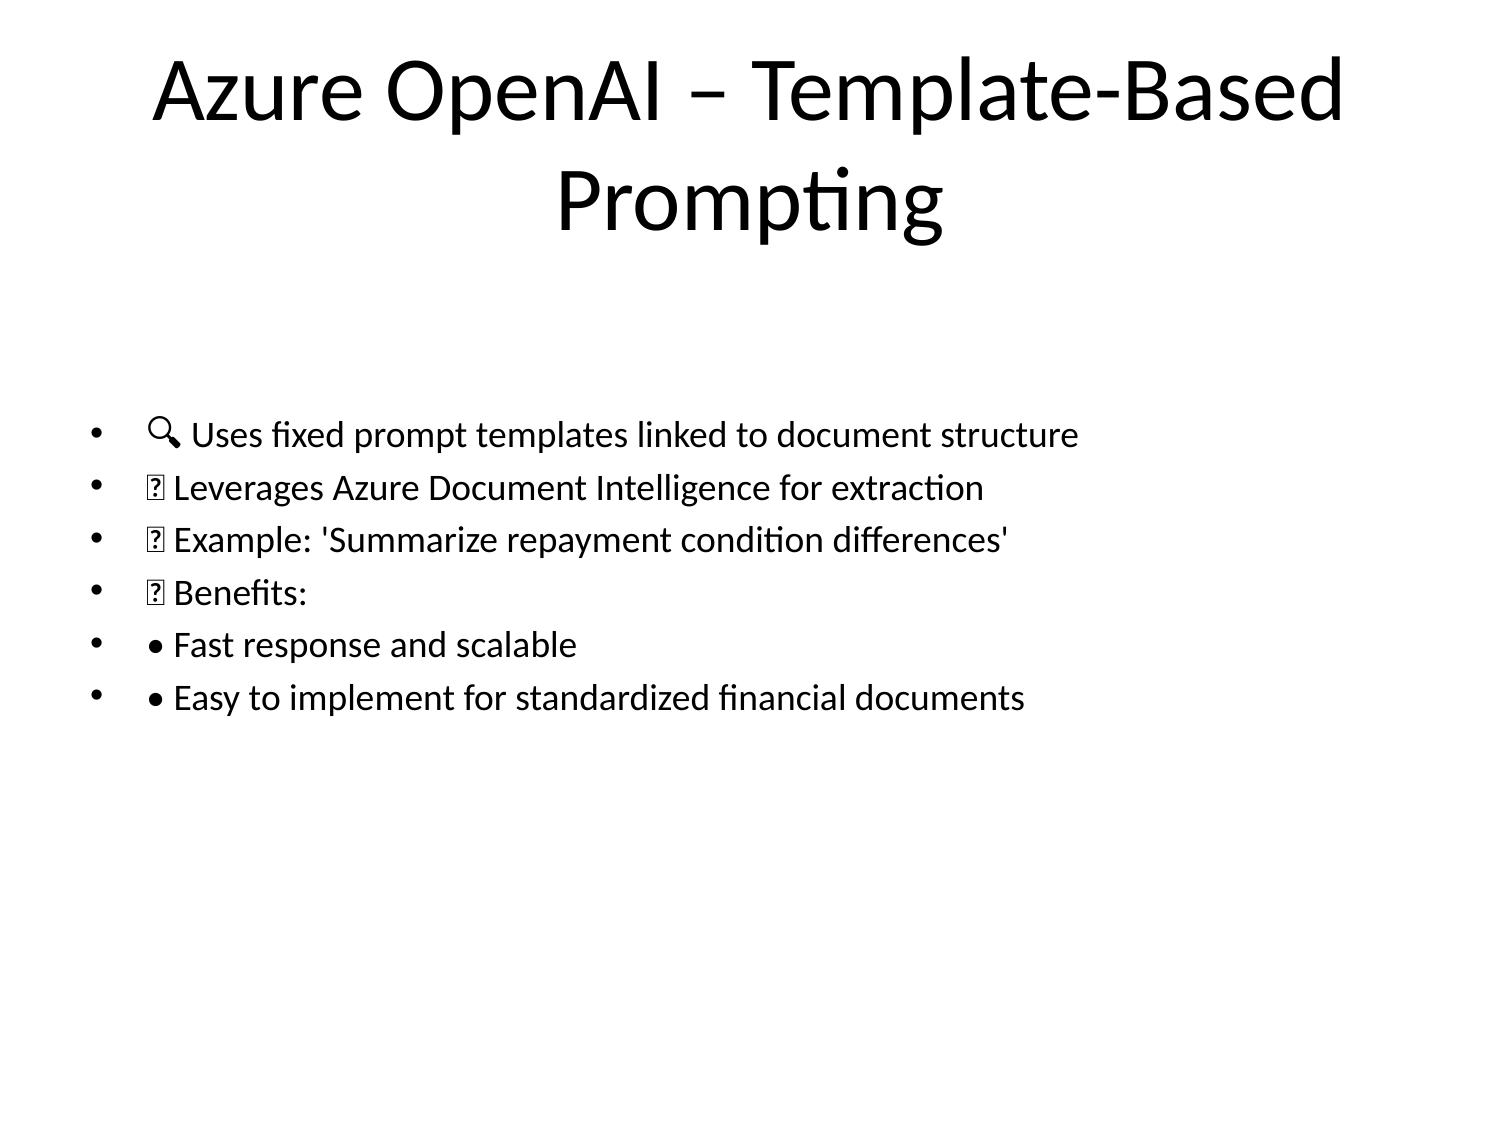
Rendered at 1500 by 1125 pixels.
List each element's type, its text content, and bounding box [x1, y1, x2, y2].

list 🔍 Uses fixed prompt templates linked to document structure 🧠 Leverages Azure Document Intelligence for extraction 📘 Example: 'Summarize repayment condition differences' ✅ Benefits: • Fast response and scalable • Easy to implement for standardized financial documents [75, 262, 1425, 1005]
title Azure OpenAI – Template-Based Prompting [75, 45, 1425, 233]
